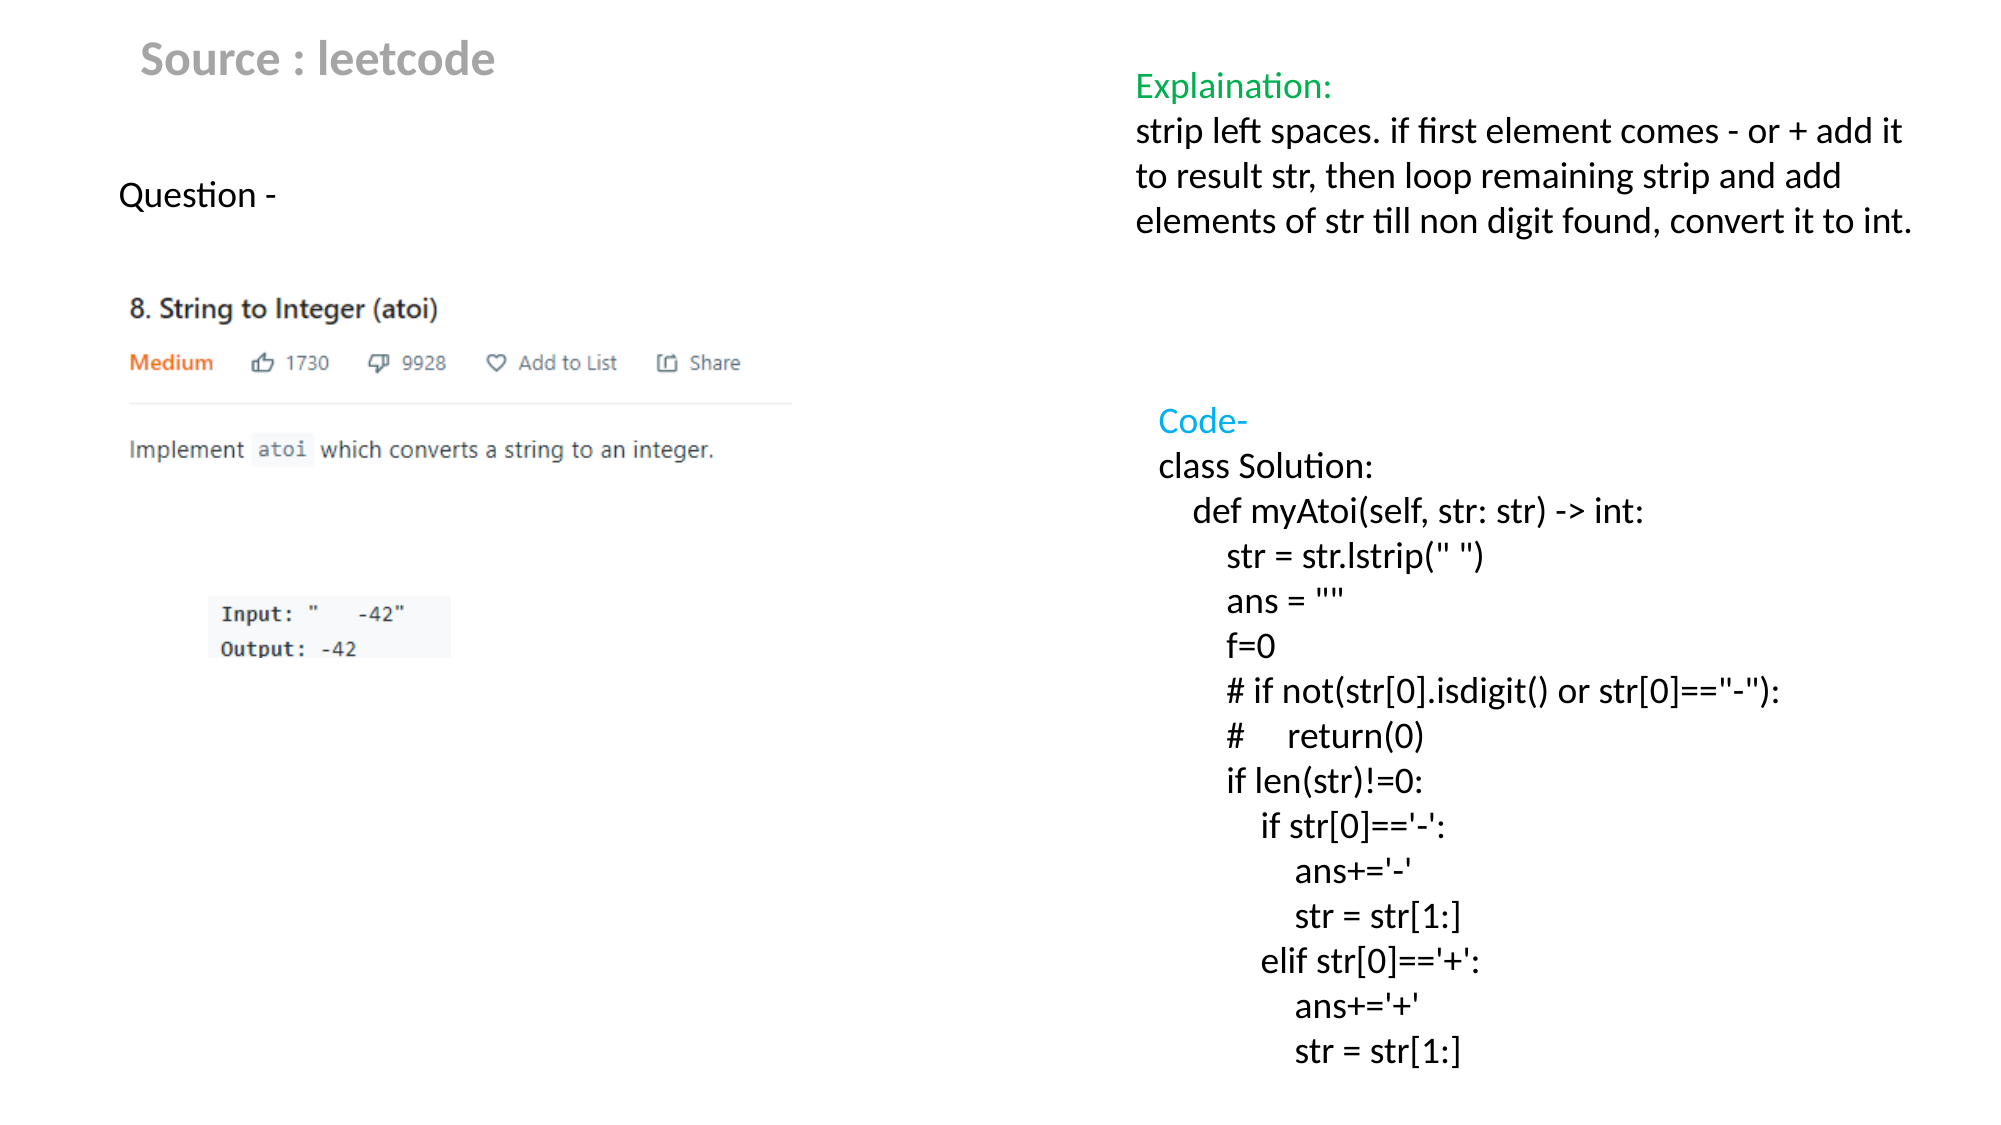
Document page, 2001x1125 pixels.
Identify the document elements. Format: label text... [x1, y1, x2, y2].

text_box Code- class Solution: def myAtoi(self, str: str) -> int: str = str.lstrip(" ") ans = "" f=0 # if not(str[0].isdigit() or str[0]=="-"): # return(0) if len(str)!=0: if str[0]=='-': ans+='-' str = str[1:] elif str[0]=='+': ans+='+' str = str[1:] for i in range(len(str)): if (str[i].isdigit()): ans+= str[i] else: break print(ans) if ans == "-" or ans == "" or ans == "+": return(0) ans = int(ans) m = math.pow(2,31) if ans < m*(-1): return(int(m*(-1))) if ans> m-1: return(int(m-1)) print(ord(1)) return(ans) [1143, 388, 1859, 1125]
text_box Question - [103, 162, 573, 222]
picture [208, 596, 451, 658]
text_box Explaination: strip left spaces. if first element comes - or + add it to result str, then loop remaining strip and add elements of str till non digit found, convert it to int. [1120, 53, 1942, 294]
picture [103, 273, 792, 480]
text_box Source : leetcode [0, 17, 713, 93]
